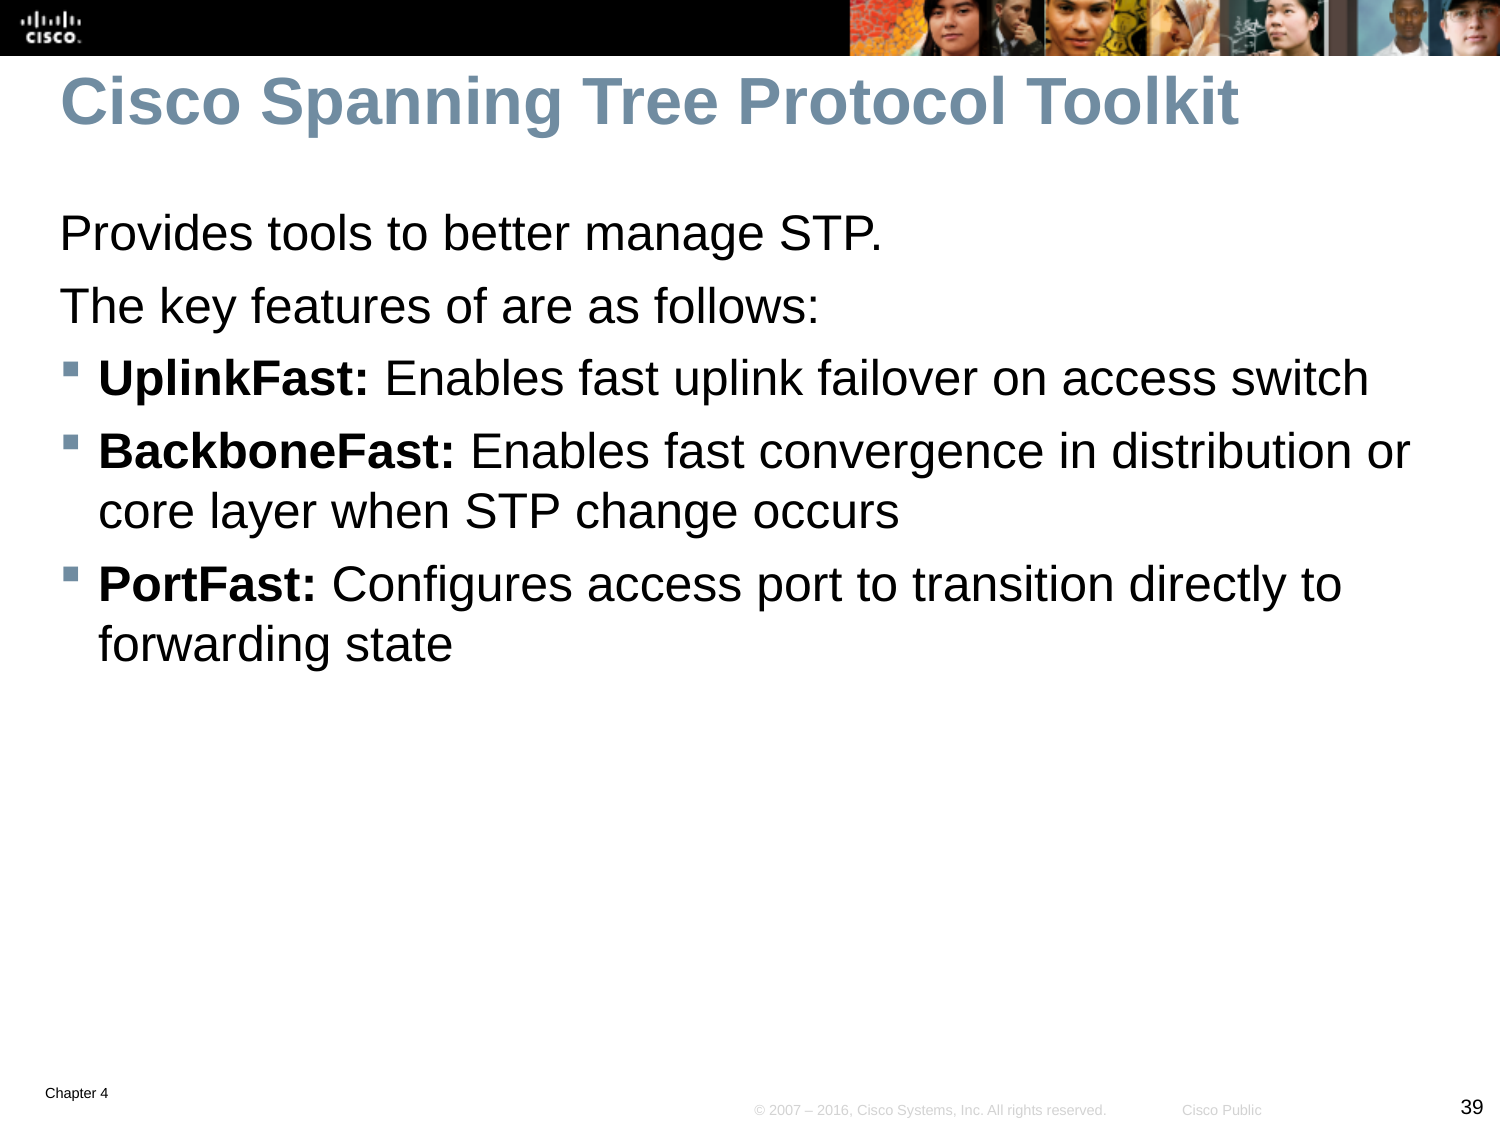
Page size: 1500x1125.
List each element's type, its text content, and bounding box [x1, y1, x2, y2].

picture [0, 0, 1500, 56]
title Cisco Spanning Tree Protocol Toolkit [45, 59, 1444, 182]
list Provides tools to better manage STP. The key features of are as follows: UplinkFast: Enables fast uplink failover on access switch BackboneFast: Enables fast convergence in distribution or core layer when STP change occurs PortFast: Configures access port to transition directly to forwarding state [45, 193, 1444, 1037]
